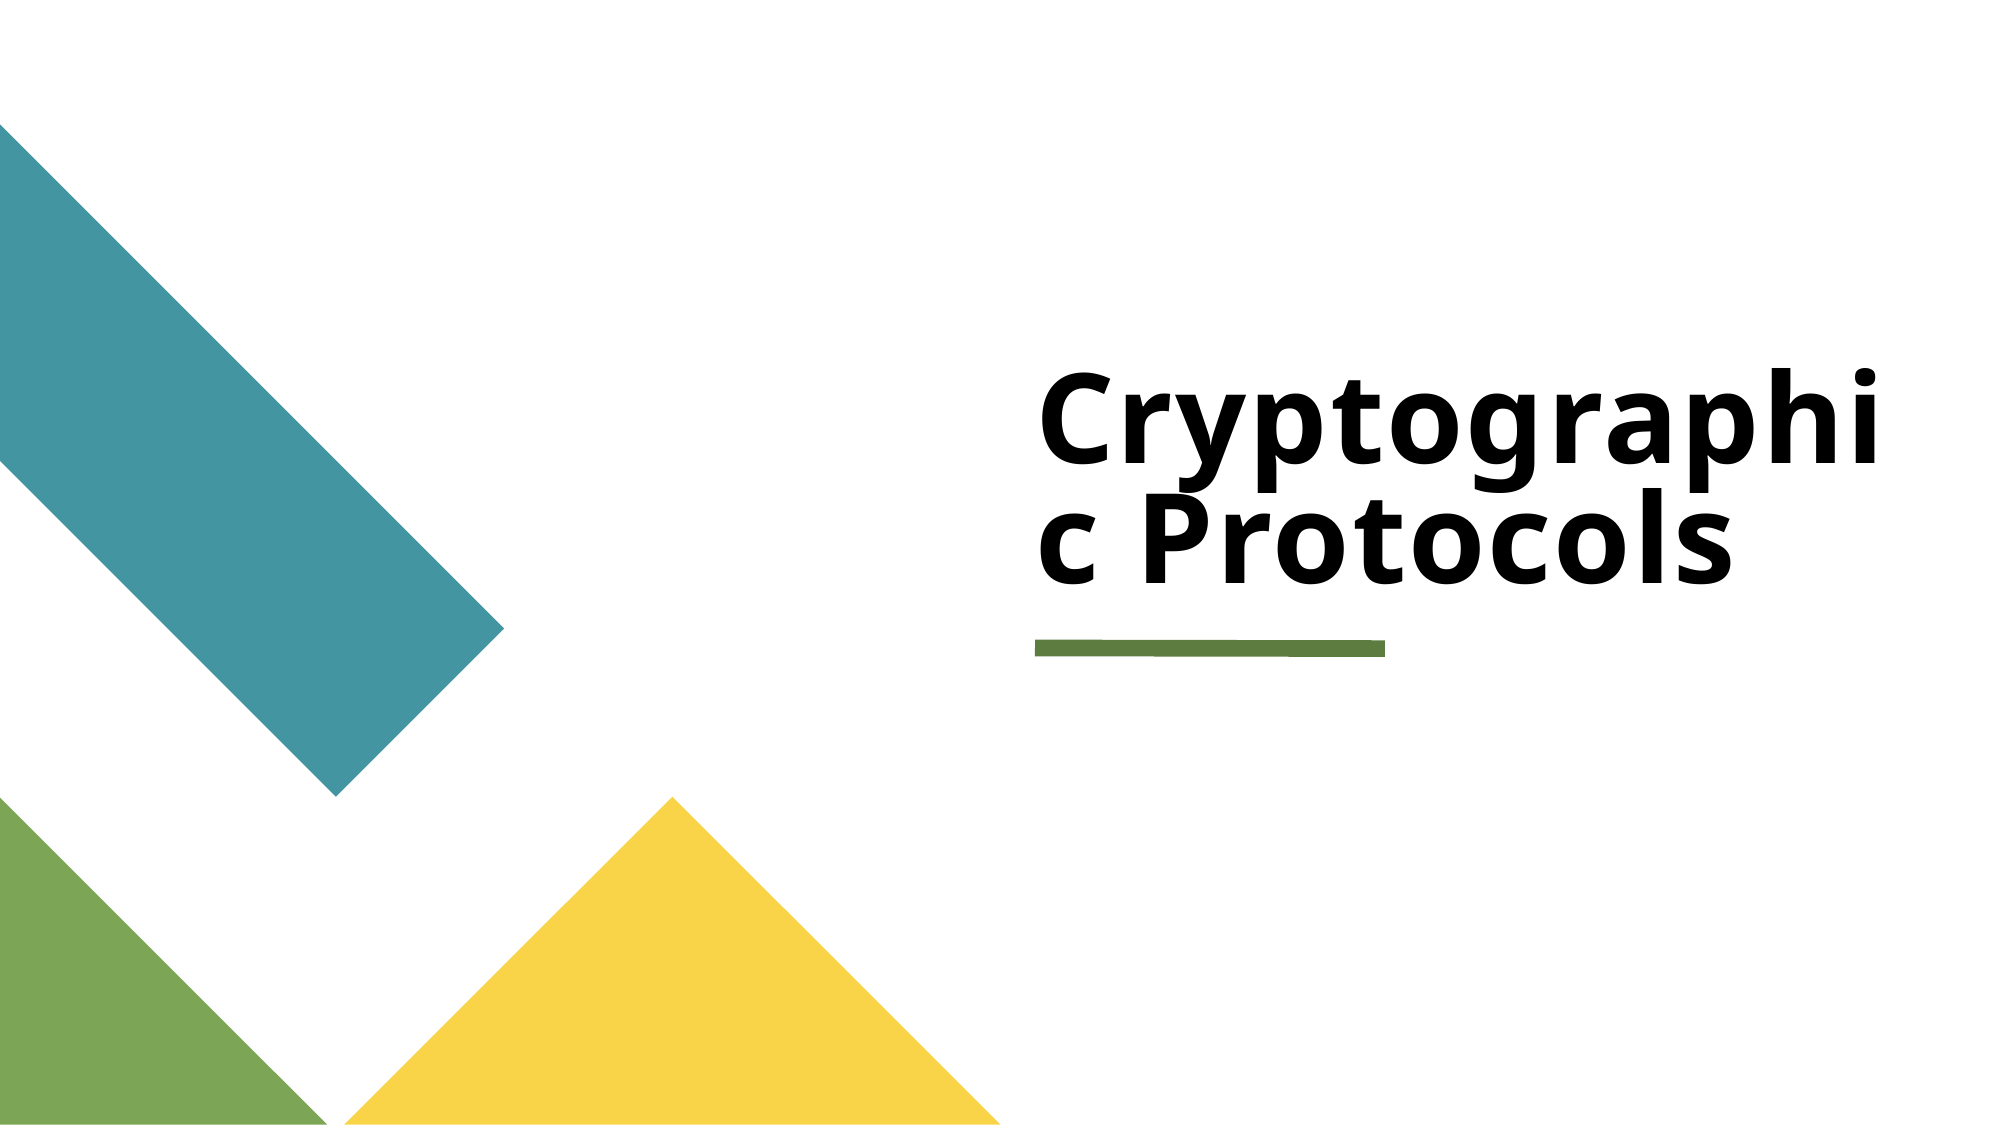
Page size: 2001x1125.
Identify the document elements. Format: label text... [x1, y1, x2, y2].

title Cryptographic Protocols [1035, 67, 1936, 608]
